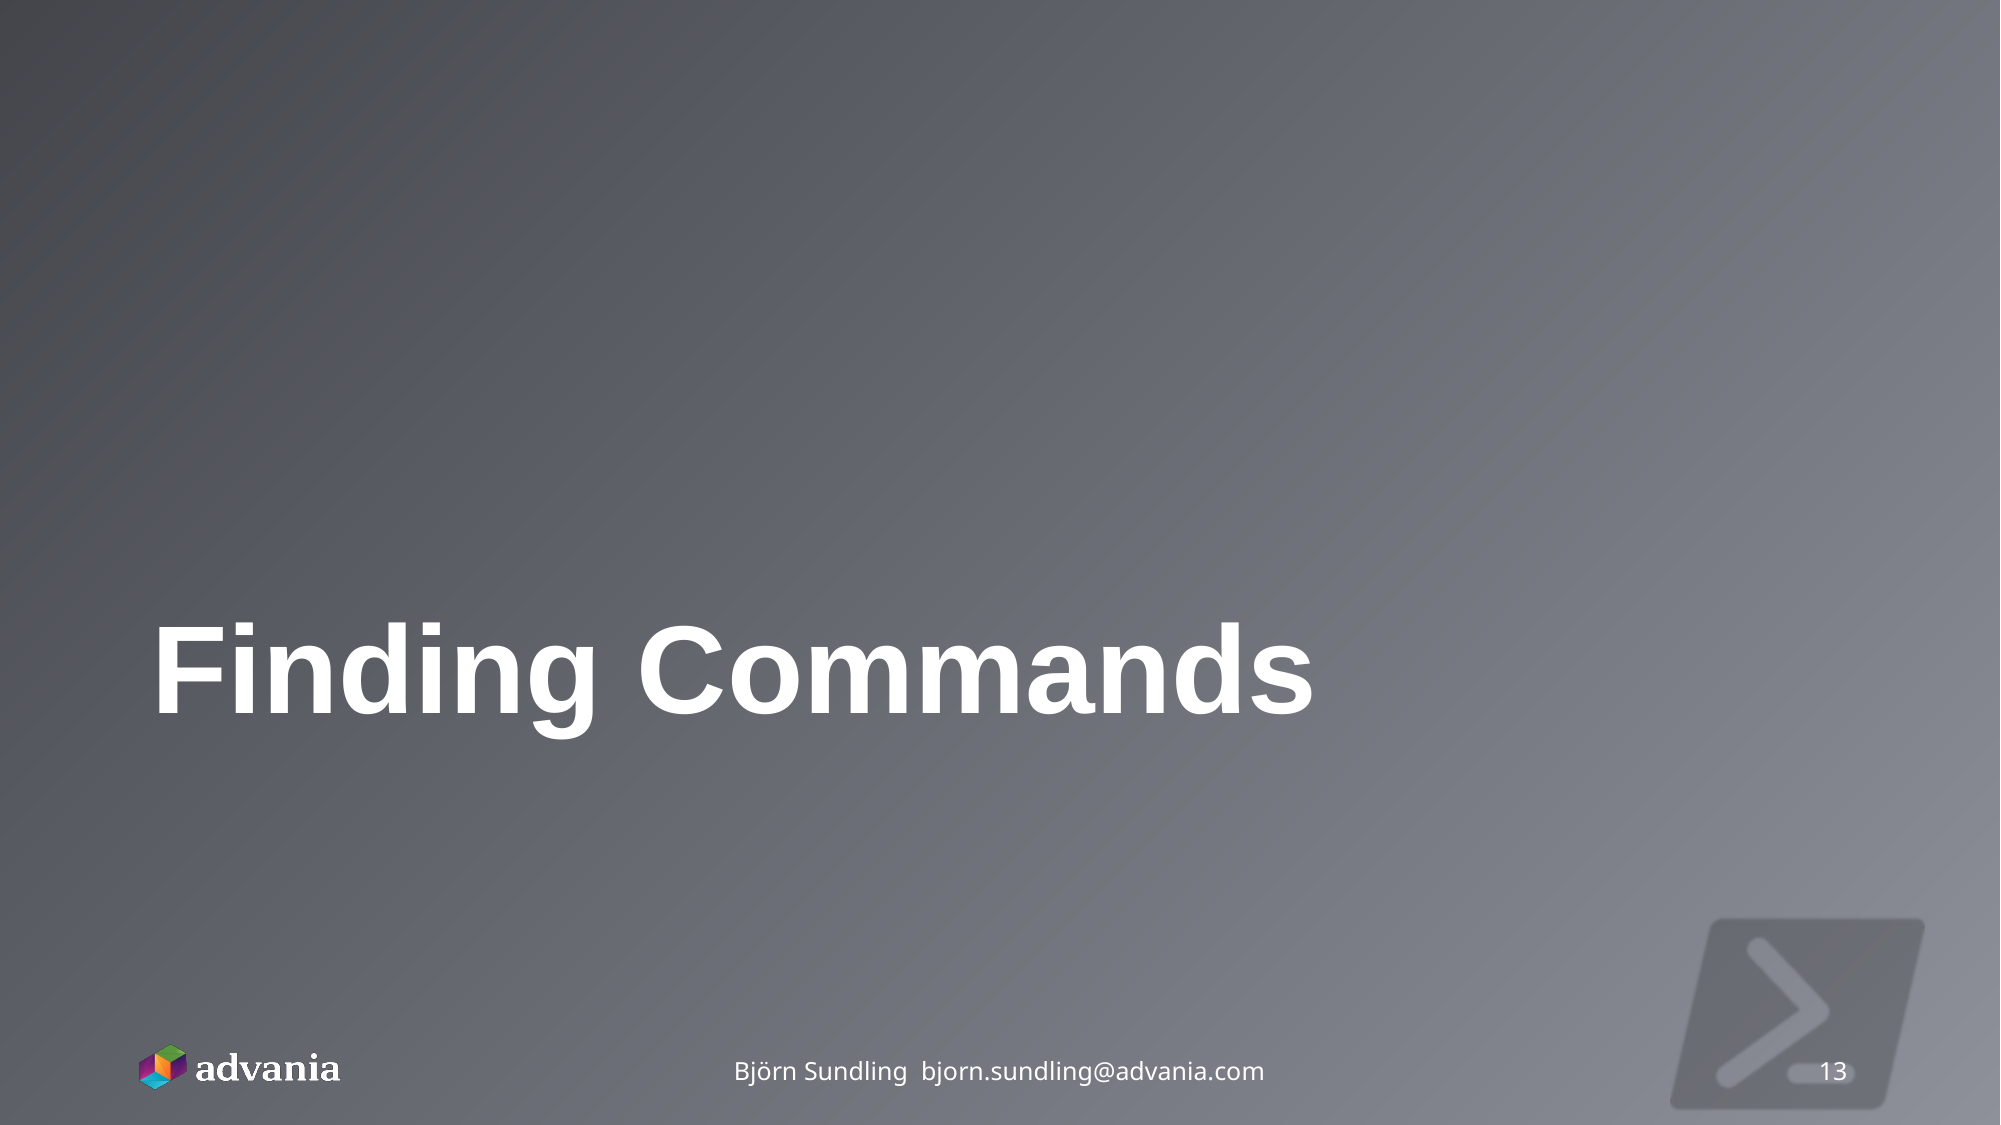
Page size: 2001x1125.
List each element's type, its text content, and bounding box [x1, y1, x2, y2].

slide_number 13 [1412, 1042, 1863, 1103]
picture [127, 1031, 363, 1103]
footer Björn Sundling bjorn.sundling@advania.com [662, 1042, 1338, 1103]
title Finding Commands [136, 280, 1862, 749]
